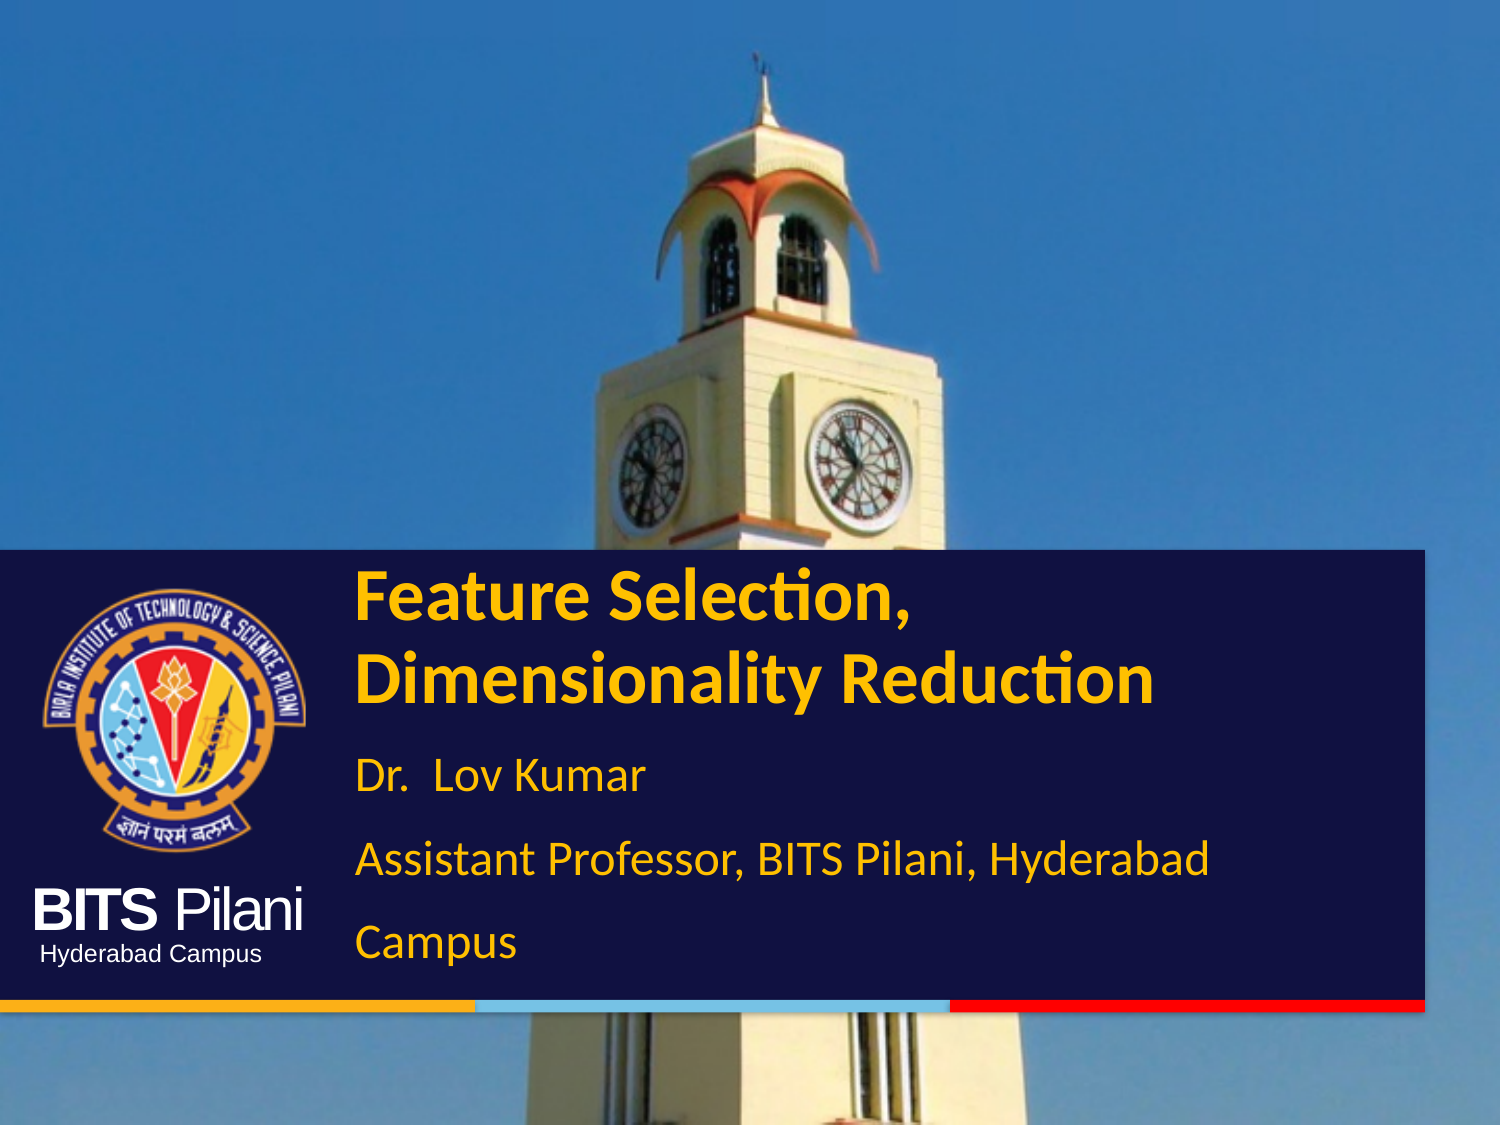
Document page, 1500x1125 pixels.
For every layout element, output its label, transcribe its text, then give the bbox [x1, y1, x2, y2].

title Feature Selection, Dimensionality Reduction Dr. Lov Kumar Assistant Professor, BITS Pilani, Hyderabad Campus [339, 703, 1400, 900]
picture [0, 0, 1500, 1125]
